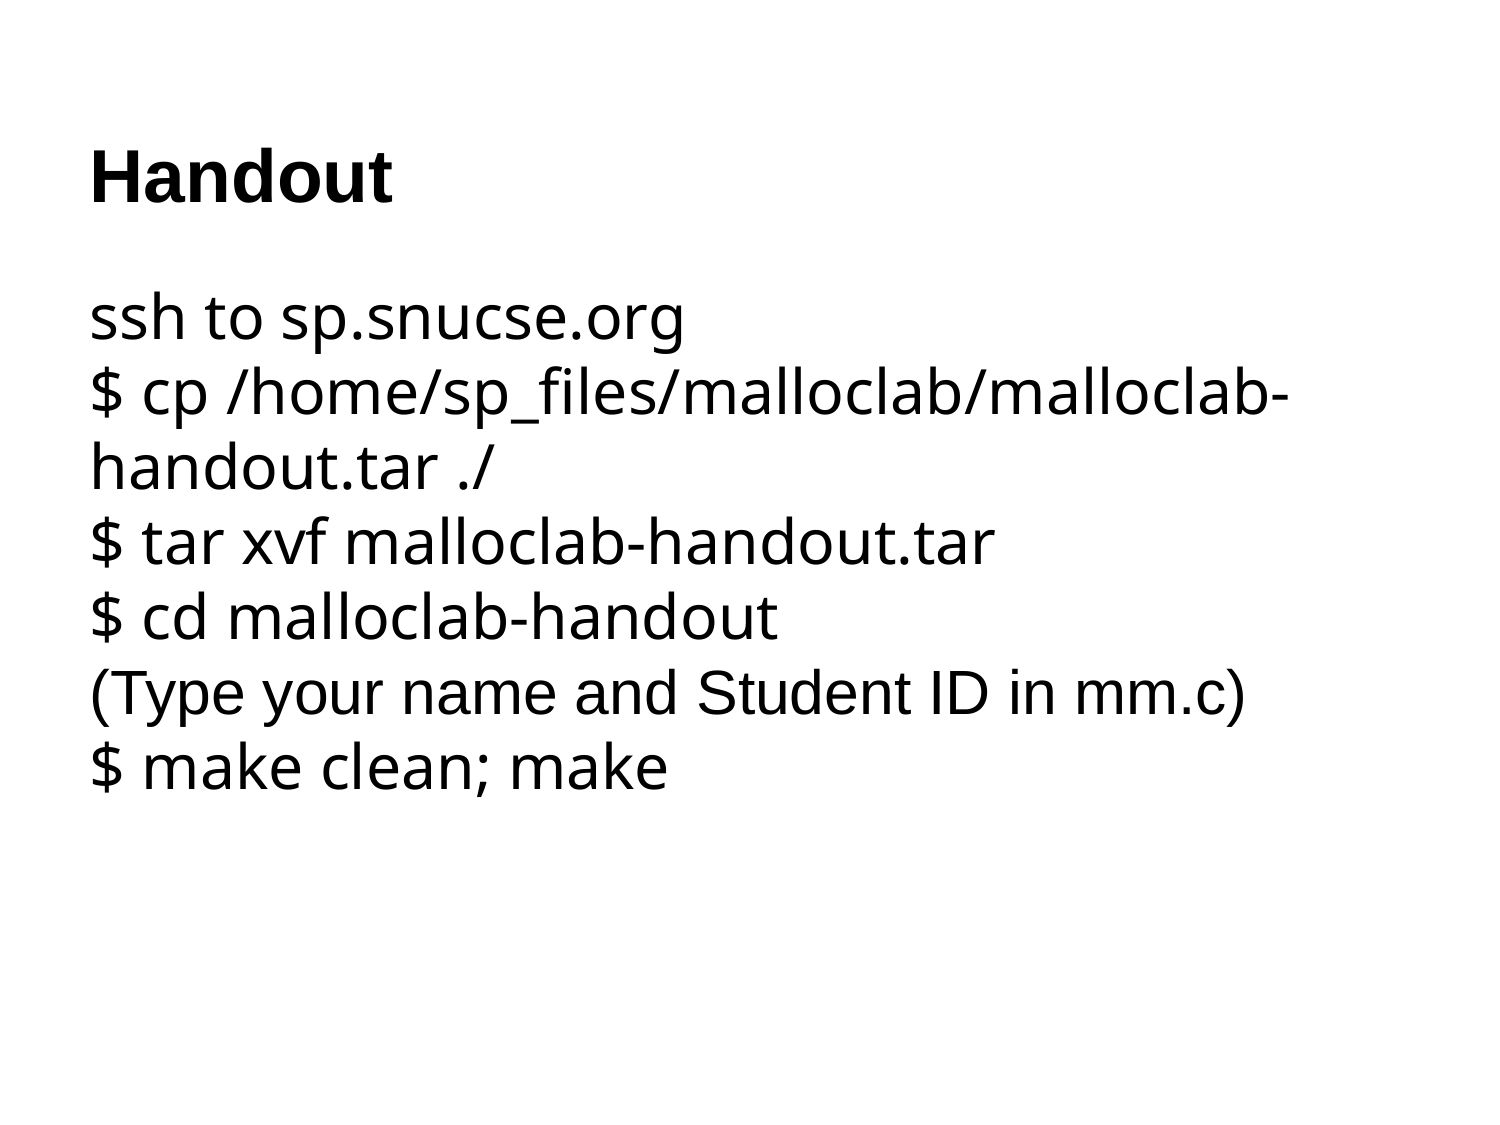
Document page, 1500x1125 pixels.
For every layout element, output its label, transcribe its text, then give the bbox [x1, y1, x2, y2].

text_box Handout [75, 45, 1425, 233]
text_box ssh to sp.snucse.org $ cp /home/sp_files/malloclab/malloclab-handout.tar ./ $ tar xvf malloclab-handout.tar $ cd malloclab-handout (Type your name and Student ID in mm.c) $ make clean; make [75, 262, 1425, 1078]
